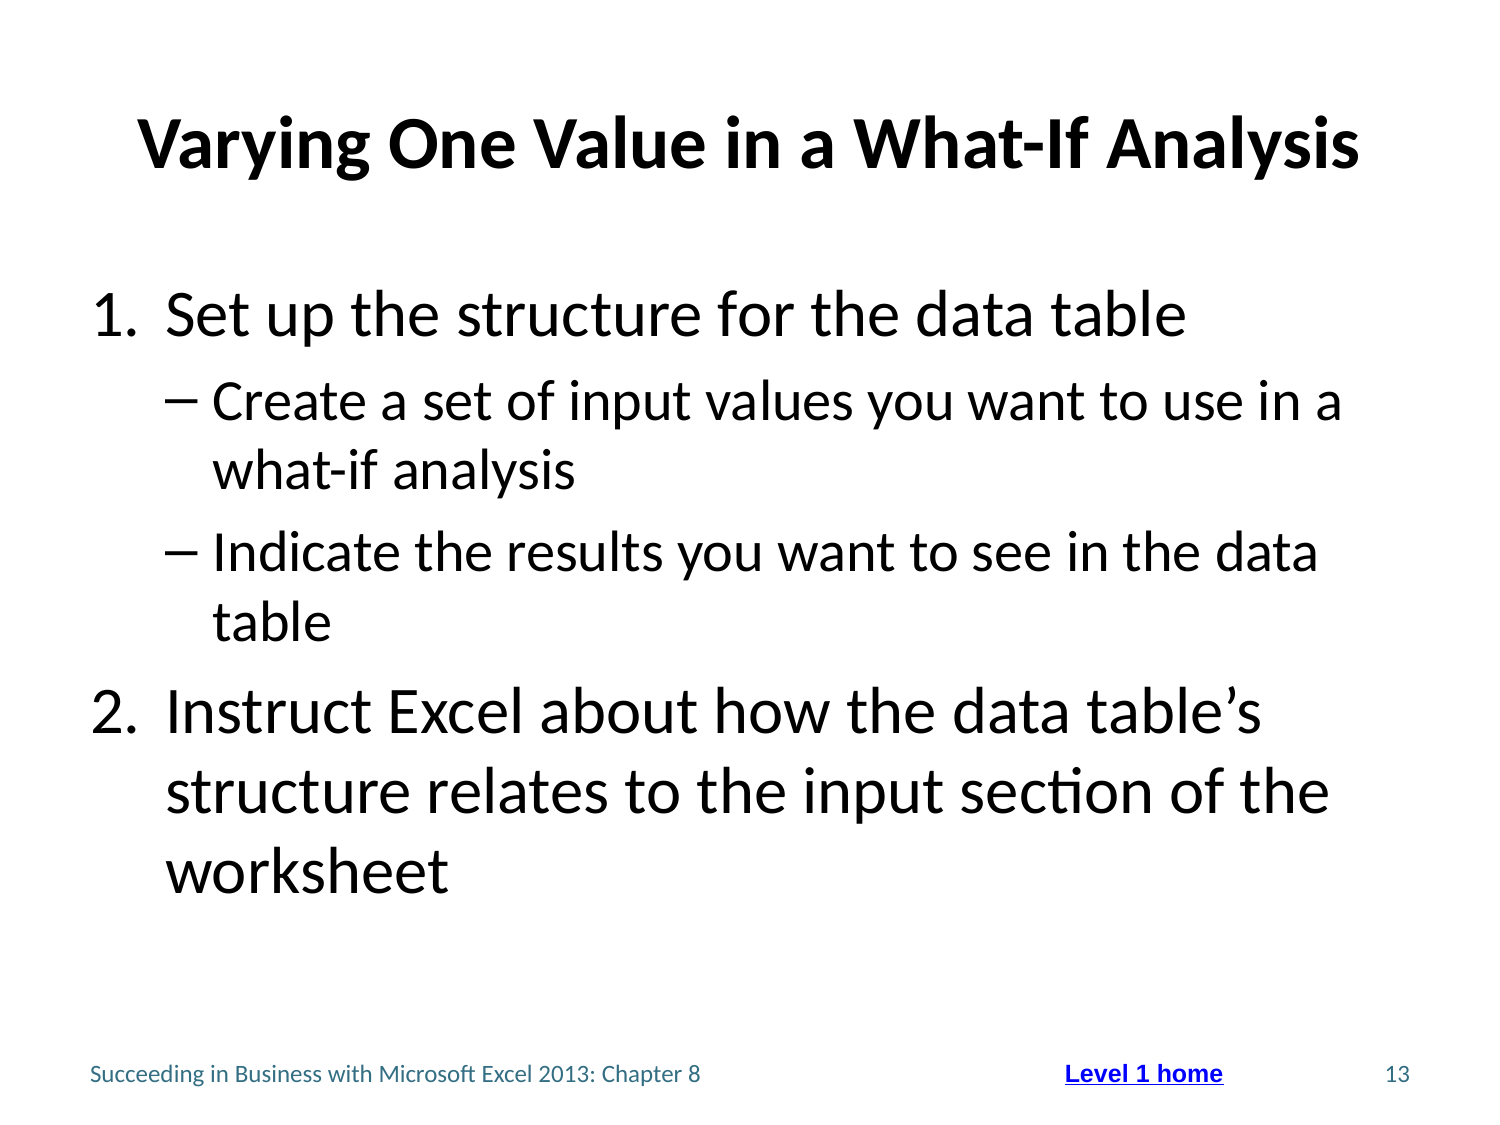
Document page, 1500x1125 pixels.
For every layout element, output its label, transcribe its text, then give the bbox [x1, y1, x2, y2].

text_box Level 1 home [1049, 1050, 1288, 1095]
title Varying One Value in a What-If Analysis [75, 45, 1425, 233]
footer Succeeding in Business with Microsoft Excel 2013: Chapter 8 [75, 1042, 963, 1103]
list Set up the structure for the data table Create a set of input values you want to use in a what-if analysis Indicate the results you want to see in the data table Instruct Excel about how the data table’s structure relates to the input section of the worksheet [75, 262, 1425, 1005]
slide_number 13 [1074, 1042, 1425, 1103]
